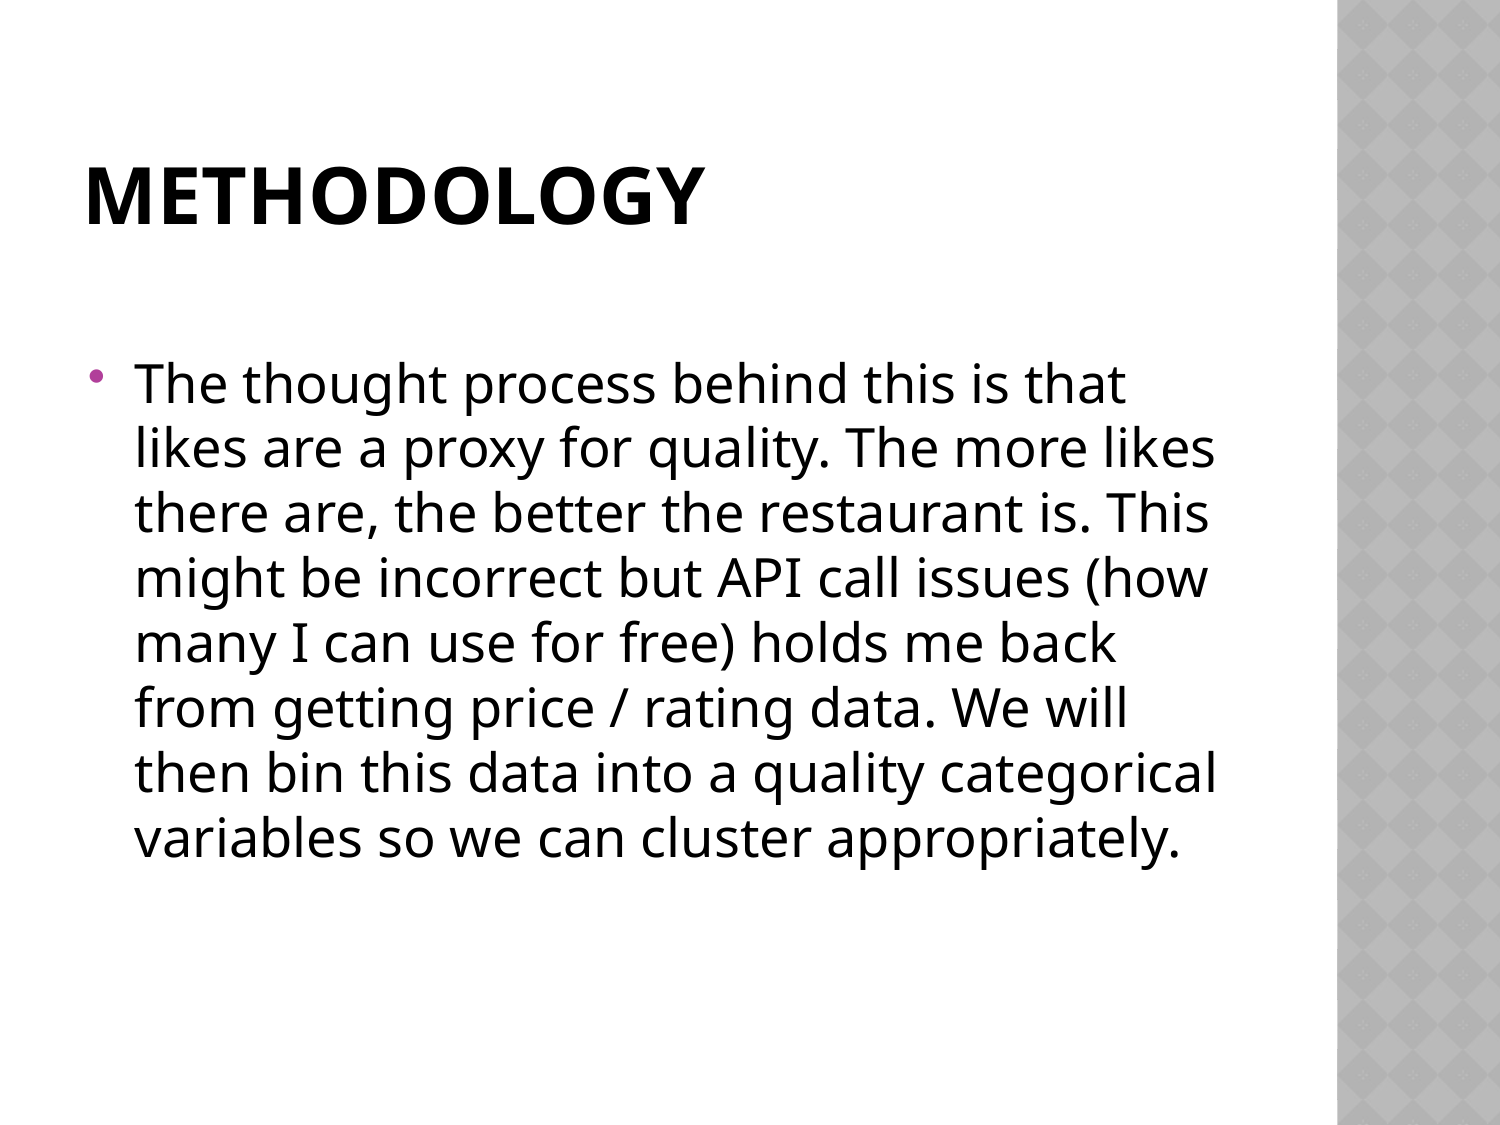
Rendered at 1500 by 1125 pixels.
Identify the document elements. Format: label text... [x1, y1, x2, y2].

list The thought process behind this is that likes are a proxy for quality. The more likes there are, the better the restaurant is. This might be incorrect but API call issues (how many I can use for free) holds me back from getting price / rating data. We will then bin this data into a quality categorical variables so we can cluster appropriately. [75, 264, 1263, 1059]
title METHODOLOGY [75, 52, 1263, 240]
